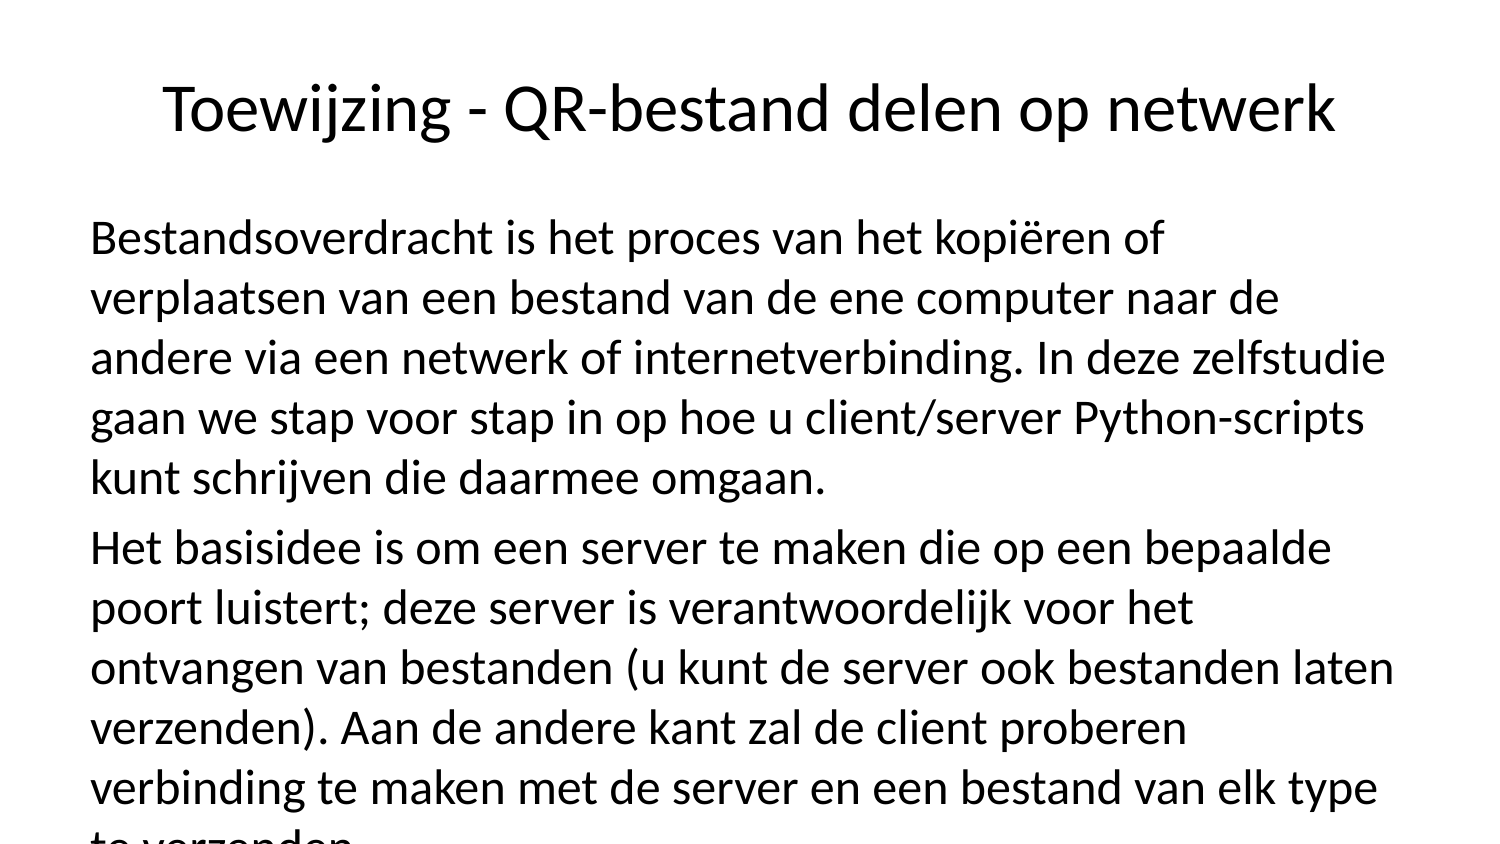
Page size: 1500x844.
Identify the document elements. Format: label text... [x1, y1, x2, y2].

title Toewijzing - QR-bestand delen op netwerk [75, 33, 1425, 175]
list Bestandsoverdracht is het proces van het kopiëren of verplaatsen van een bestand van de ene computer naar de andere via een netwerk of internetverbinding. In deze zelfstudie gaan we stap voor stap in op hoe u client/server Python-scripts kunt schrijven die daarmee omgaan. Het basisidee is om een ​​server te maken die op een bepaalde poort luistert; deze server is verantwoordelijk voor het ontvangen van bestanden (u kunt de server ook bestanden laten verzenden). Aan de andere kant zal de client proberen verbinding te maken met de server en een bestand van elk type te verzenden. We zullen de module socket gebruiken, die bij Python is ingebouwd en ons socketbewerkingen biedt die veel worden gebruikt op het internet, omdat ze achter elke verbinding met elk netwerk zitten. Houd er rekening mee dat er betrouwbaardere manieren zijn om bestanden over te zetten met tools zoals rsync of scp. Het doel van deze tutorial is echter om bestanden over te zetten met de programmeertaal Python en zonder enige tool van derden. Eerst moeten we de tqdm-bibliotheek installeren, waarmee we mooie voortgangsbalken kunnen afdrukken: pip3 installeer tqdm Klantcode Laten we beginnen met de opdrachtgever, de afzender: import socket import tqdm import os SEPARATOR = "<SEPARATOR>" BUFFER_SIZE = 4096 # send 4096 bytes each time step We moeten het IP-adres specificeren, de poort van de server waarmee we verbinding willen maken en de naam van het bestand dat we willen verzenden. # the ip address or hostname of the server, the receiver host = "192.168.1.101" # the port, let's use 5001 port = 5001 # the name of file we want to send, make sure it exists filename = "data.csv" # get the file size filesize = os.path.getsize(filename) De bestandsnaam moet in de huidige map staan, of u kunt een absoluut pad naar dat bestand ergens op uw computer gebruiken. Dit is het bestand dat u wilt verzenden. os.path.getsize(bestandsnaam) krijgt de grootte van dat bestand in bytes; dat is geweldig, want we hebben het nodig voor het afdrukken van voortgangsbalken in de client en de server. Laten we de TCP-socket maken: # create the client socket s = socket.socket() Verbinding maken met de server: print(f"[+] Connecting to {host}:{port}") s.connect((host, port)) print("[+] Connected.") connect() methode verwacht een adres van het paar (host, poort) om de socket te verbinden met dat externe adres. Zodra de verbinding tot stand is gebracht, moeten we de naam en grootte van het bestand verzenden: # send the filename and filesize s.send(f"{filename}{SEPARATOR}{filesize}".encode()) Ik heb hier SEPARATOR gebruikt om de gegevensvelden te scheiden; het is gewoon een ongewenste boodschap, we kunnen send() gewoon twee keer gebruiken, maar misschien willen we dat toch niet doen. encode() functie codeert de string die we hebben doorgegeven aan ‘utf-8’-codering (dat is noodzakelijk). Nu moeten we het bestand verzenden, en terwijl we het bestand verzenden, zullen we mooie voortgangsbalken afdrukken met behulp van de tqdm-bibliotheek: # start sending the file progress = tqdm.tqdm(range(filesize), f"Sending {filename}", unit="B", unit_scale=True, unit_divisor=1024) with open(filename, "rb") as f: while True: # read the bytes from the file bytes_read = f.read(BUFFER_SIZE) if not bytes_read: # file transmitting is done break # we use sendall to assure transimission in # busy networks s.sendall(bytes_read) # update the progress bar progress.update(len(bytes_read)) # close the socket s.close() Kortom, wat we hier doen, is het bestand openen als binair gelezen, stukjes uit het bestand lezen (in dit geval 4096 bytes of 4 KB) en ze naar de socket sturen met de functie sendall(), en dan werken we de voortgang bij bar elke keer, als dat klaar is, sluiten we dat stopcontact. Servercode Oké, dus we zijn klaar met de klant. Laten we in de server duiken, dus open een nieuw leeg Python-bestand en: import socket import tqdm import os # device's IP address SERVER_HOST = "0.0.0.0" SERVER_PORT = 5001 # receive 4096 bytes each time BUFFER_SIZE = 4096 SEPARATOR = "<SEPARATOR>" Ik heb enkele parameters geïnitialiseerd die we gaan gebruiken. Merk op dat ik “0.0.0.0” heb gebruikt als het IP-adres van de server. Dit betekent alle IPv4-adressen die zich op de lokale computer bevinden. Je vraagt ​​je misschien af ​​waarom we niet gewoon ons lokale IP-adres of “localhost” of “127.0.0.1” gebruiken? Welnu, als de server twee IP-adressen heeft, laten we zeggen “192.168.1.101” op een netwerk en “10.0.1.1” op een ander, en de server luistert op “0.0.0.0”, is hij bereikbaar op beide IP’s. Als alternatief kunt u uw openbare of privé-IP-adres gebruiken, afhankelijk van uw klanten. Als de aangesloten clients zich in uw lokale netwerk bevinden, moet u uw privé-IP gebruiken (u kunt dit controleren met het commando ipconfig in Windows of het commando ifconfig in Mac OS/Linux), maar als u clients van internet verwacht , moet u zeker uw openbare adres gebruiken. Zorg er ook voor dat u dezelfde poort in de server gebruikt als in de client. Laten we onze TCP-socket maken: # create the server socket # TCP socket s = socket.socket() Dit is nu anders dan de client en we moeten de socket die we zojuist hebben gemaakt binden aan onze SERVER_HOST en SERVER_PORT: # bind the socket to our local address s.bind((SERVER_HOST, SERVER_PORT)) Daarna gaan we luisteren naar verbanden: # enabling our server to accept connections # 5 here is the number of unaccepted connections that # the system will allow before refusing new connections s.listen(5) print(f"[*] Listening as {SERVER_HOST}:{SERVER_PORT}") Zodra de client verbinding heeft gemaakt met onze server, moeten we die verbinding accepteren: # accept connection if there is any client_socket, address = s.accept() # if below code is executed, that means the sender is connected print(f"[+] {address} is connected.") Onthoud dat wanneer de client is verbonden, deze de naam en grootte van het bestand zal verzenden. Laten we ze ontvangen: # receive the file infos # receive using client socket, not server socket received = client_socket.recv(BUFFER_SIZE).decode() filename, filesize = received.split(SEPARATOR) # remove absolute path if there is filename = os.path.basename(filename) # convert to integer filesize = int(filesize) Zoals eerder vermeld, worden de ontvangen gegevens gecombineerd met de bestandsnaam en de bestandsgrootte, en we kunnen ze gemakkelijk extraheren door ze te splitsen door de SEPARATOR-reeks. Daarna moeten we het absolute pad van het bestand verwijderen omdat de afzender het bestand heeft verzonden met zijn eigen bestandspad, dat kan verschillen van het onze, de functie os.path.basename() retourneert het laatste onderdeel van een padnaam. Nu moeten we het bestand ontvangen: # start receiving the file from the socket # and writing to the file stream progress = tqdm.tqdm(range(filesize), f"Receiving {filename}", unit="B", unit_scale=True, unit_divisor=1024) with open(filename, "wb") as f: while True: # read 1024 bytes from the socket (receive) bytes_read = client_socket.recv(BUFFER_SIZE) if not bytes_read: # nothing is received # file transmitting is done break # write to the file the bytes we just received f.write(bytes_read) # update the progress bar progress.update(len(bytes_read)) # close the client socket client_socket.close() # close the server socket s.close() Niet geheel anders dan de klantcode. We openen het bestand hier echter als binair schrijven en gebruiken de methode recv(BUFFER_SIZE) om BUFFER_SIZE-bytes van de client-socket te ontvangen en naar het bestand te schrijven. Als dat klaar is, sluiten we zowel de client- als de server-sockets. De code testen _Leer ook: Hoe u alle bestanden en mappen op een FTP-server kunt weergeven met Python Oké, laat me het proberen op mijn eigen privénetwerk: C:\> python receiver.py [*] Listening as 0.0.0.0:5001 Ik moet naar mijn Linux-box gaan en een voorbeeldbestand verzenden: yilmaz@intec:~/tools# python3 sender.py [+] Connecting to 192.168.1.101:5001 [+] Connected. Sending data.npy: 9%|███████▊ | 45.5M/487M [00:14<02:01, 3.80MB/s] Laten we de server nu eens bekijken: [+] ('192.168.1.101', 47618) is connected. Receiving data.npy: 33%|███████████████████▍ | 160M/487M [01:04<04:15, 1.34MB/s] Geweldig, we zijn klaar! U kunt deze code nu voor uw eigen behoeften uitbreiden. Hier zijn enkele voorbeelden die u kunt implementeren: De server in staat stellen om meerdere bestanden van meerdere clients tegelijkertijd te ontvangen met behulp van threads. De bestanden comprimeren voordat ze worden verzonden, wat de overdrachtsduur kan verlengen. Als de doelbestanden die u wilt verzenden afbeeldingen zijn, kunt u afbeeldingen optimaliseren door ze te comprimeren. Het bestand coderen voordat het wordt verzonden om ervoor te zorgen dat niemand dat bestand kan onderscheppen en lezen. Ervoor zorgen dat het bestand correct wordt verzonden door de checksums van beide bestanden te controleren (het originele bestand van de afzender en het verzonden bestand in de ontvanger). In dit geval hebt u veilige hash-algoritmen nodig om dit te doen. Een chatroom toevoegen zodat u zowel kunt chatten als bestanden kunt overbrengen. Veel geluk! [75, 196, 1425, 754]
